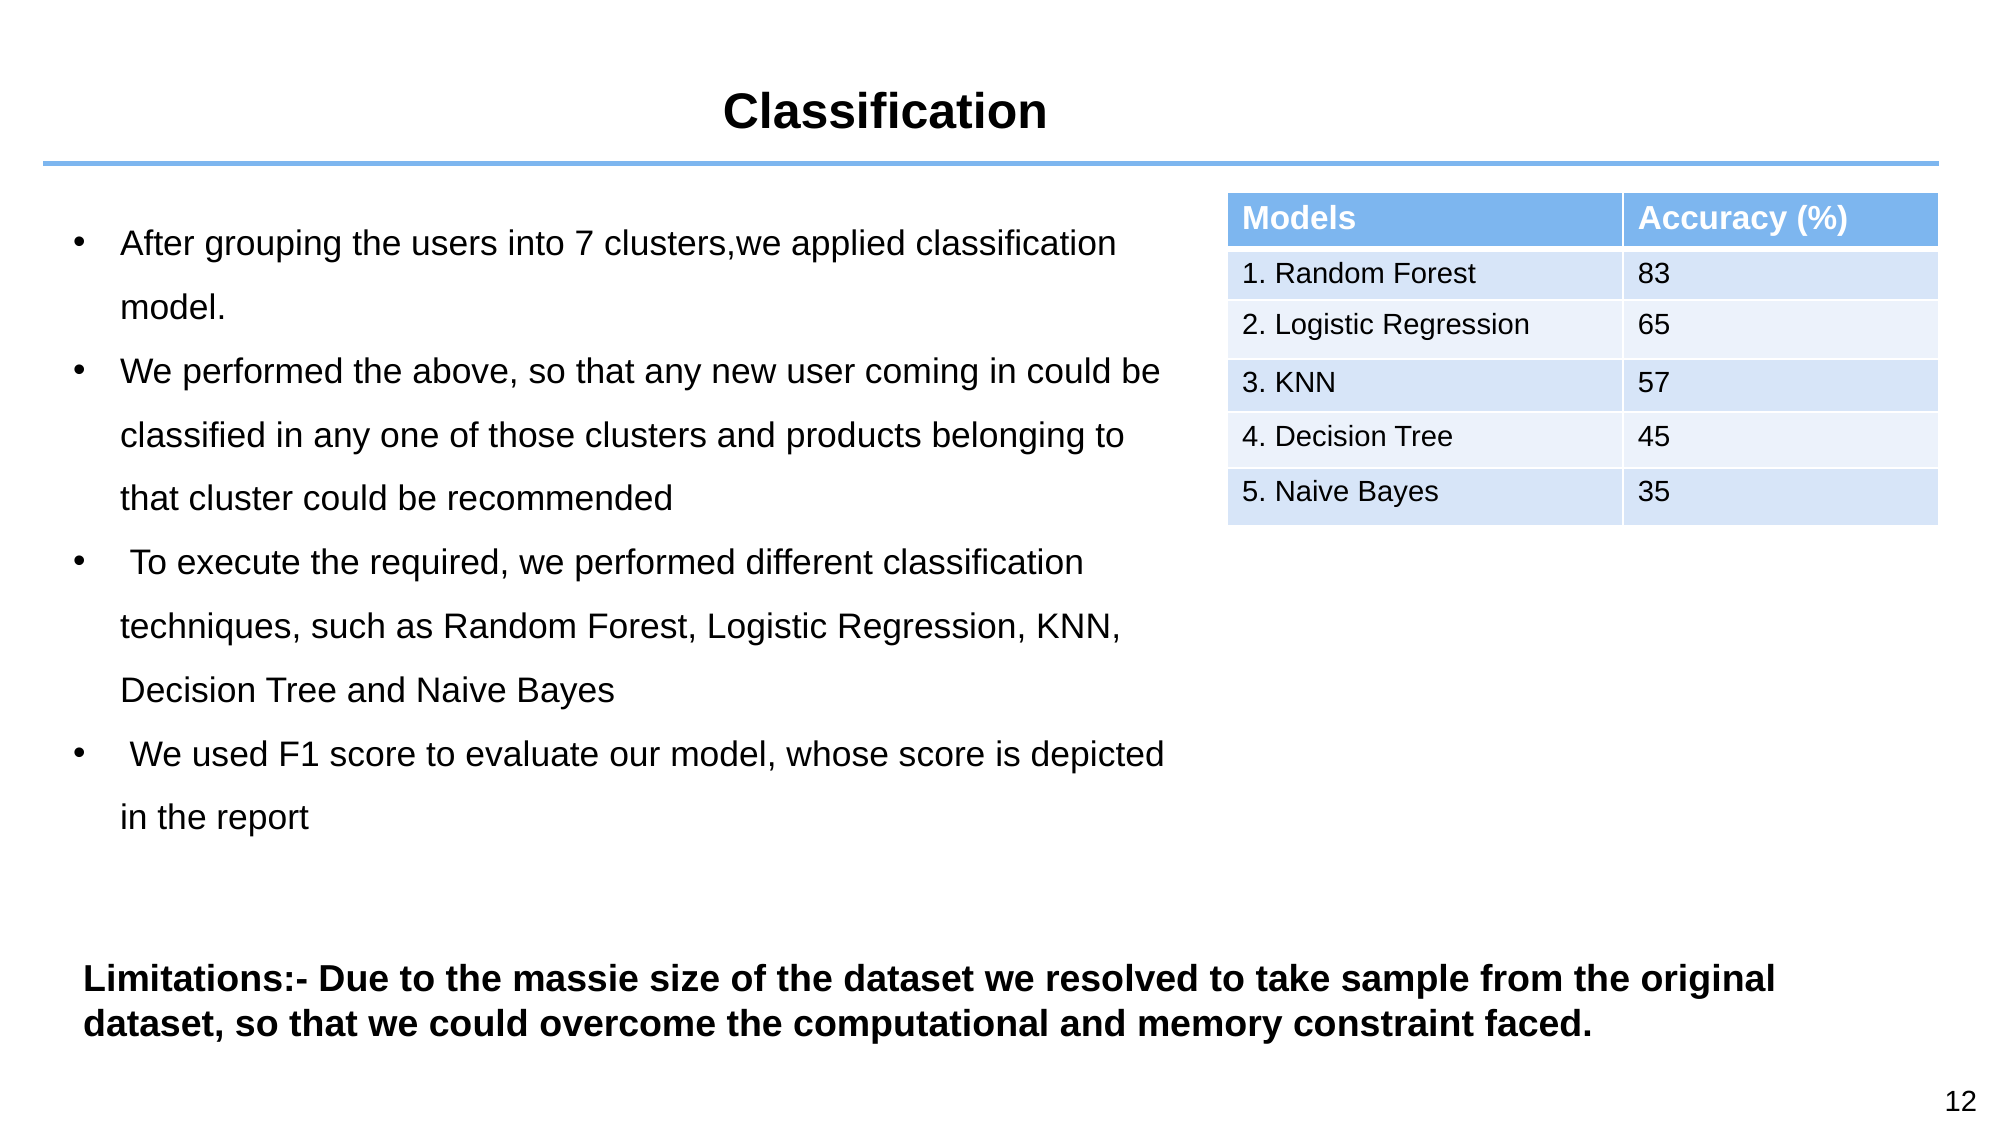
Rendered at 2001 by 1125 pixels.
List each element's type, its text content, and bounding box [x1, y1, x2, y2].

table_cell 65 [1624, 301, 1938, 358]
text_box Limitations:- Due to the massie size of the dataset we resolved to take sample from the original dataset, so that we could overcome the computational and memory constraint faced. [68, 946, 1932, 1052]
text_box 12 [1929, 1074, 2000, 1125]
table_cell 83 [1624, 252, 1938, 299]
table_header Accuracy (%) [1624, 193, 1938, 246]
table_cell 45 [1624, 413, 1938, 467]
table_cell 4. Decision Tree [1228, 413, 1622, 467]
table_cell 2. Logistic Regression [1228, 301, 1622, 358]
table_cell 35 [1624, 469, 1938, 525]
text_box After grouping the users into 7 clusters,we applied classification model. We performed the above, so that any new user coming in could be classified in any one of those clusters and products belonging to that cluster could be recommended To execute the required, we performed different classification techniques, such as Random Forest, Logistic Regression, KNN, Decision Tree and Naive Bayes We used F1 score to evaluate our model, whose score is depicted in the report [58, 191, 1187, 845]
table_cell 1. Random Forest [1228, 252, 1622, 299]
table_cell 3. KNN [1228, 360, 1622, 411]
table_cell 5. Naive Bayes [1228, 469, 1622, 525]
table_header Models [1228, 193, 1622, 246]
text_box Classification [708, 71, 1063, 147]
table_cell 57 [1624, 360, 1938, 411]
